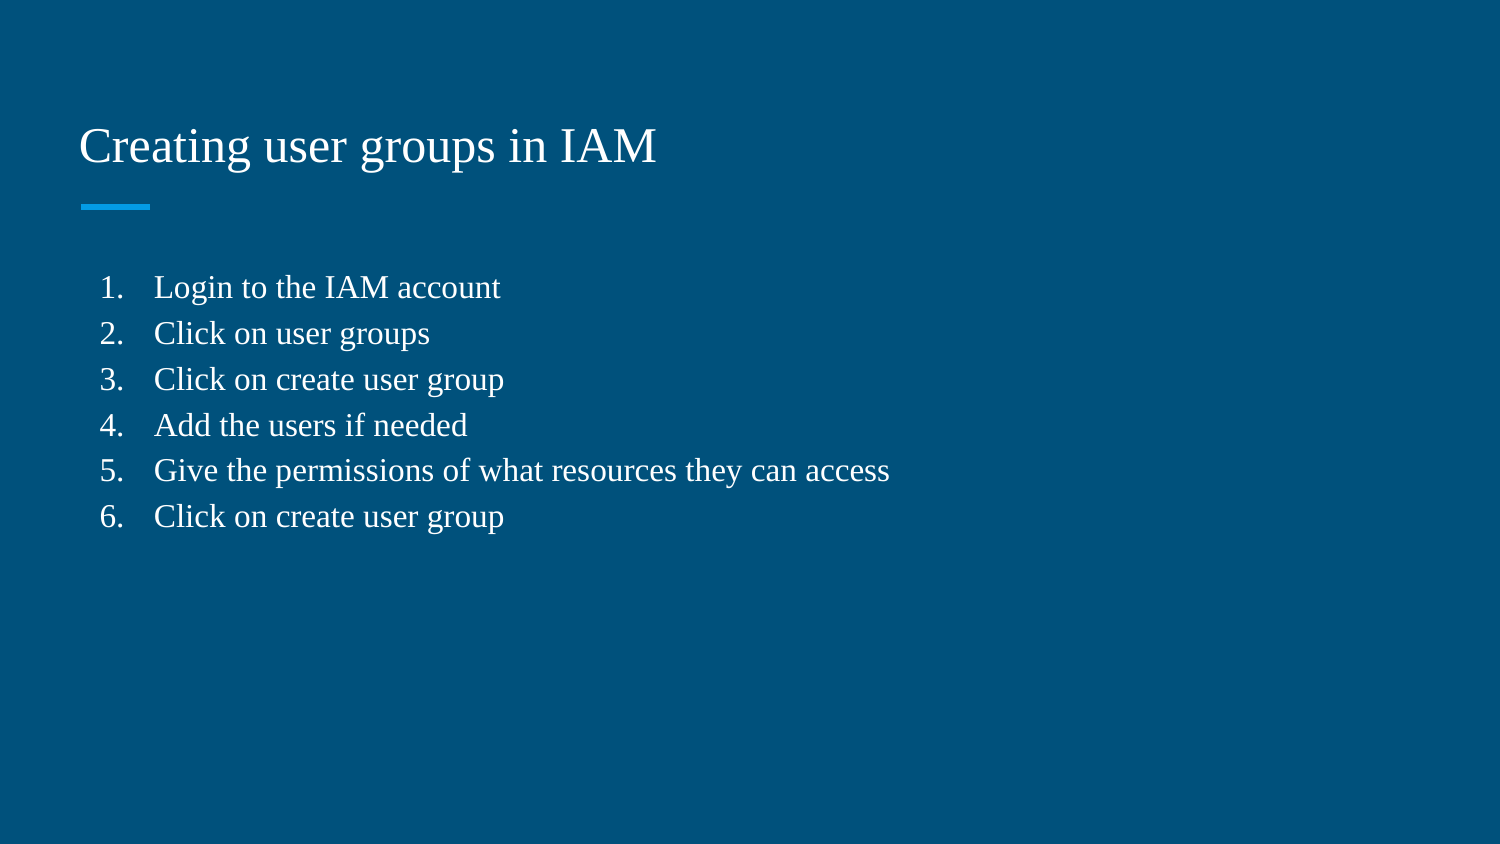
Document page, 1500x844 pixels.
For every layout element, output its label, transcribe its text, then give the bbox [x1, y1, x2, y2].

title Creating user groups in IAM [63, 75, 1437, 188]
list Login to the IAM account Click on user groups Click on create user group Add the users if needed Give the permissions of what resources they can access Click on create user group [63, 244, 1437, 750]
